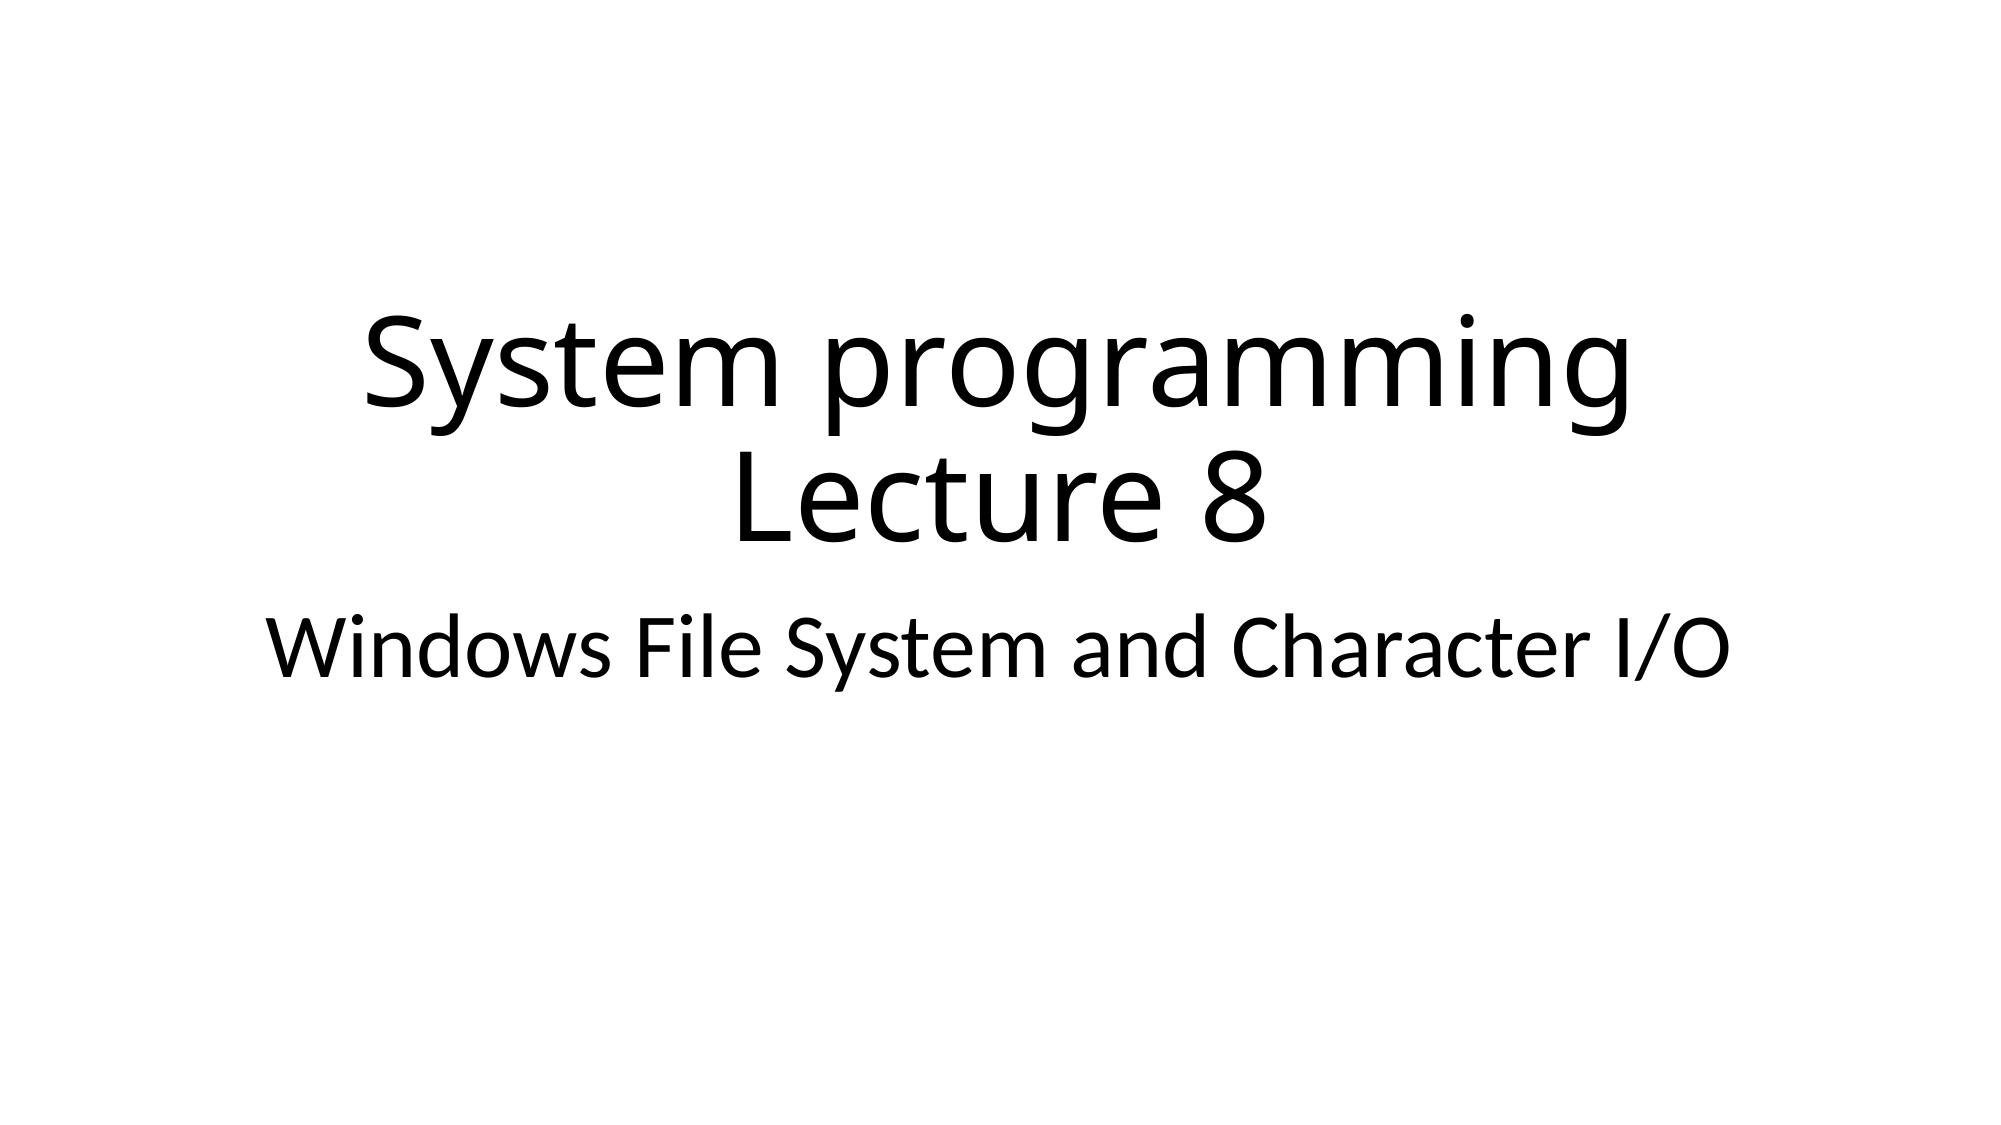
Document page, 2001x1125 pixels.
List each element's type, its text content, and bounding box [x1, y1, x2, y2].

title System programming Lecture 8 [249, 184, 1750, 576]
subtitle Windows File System and Character I/O [249, 590, 1750, 863]
